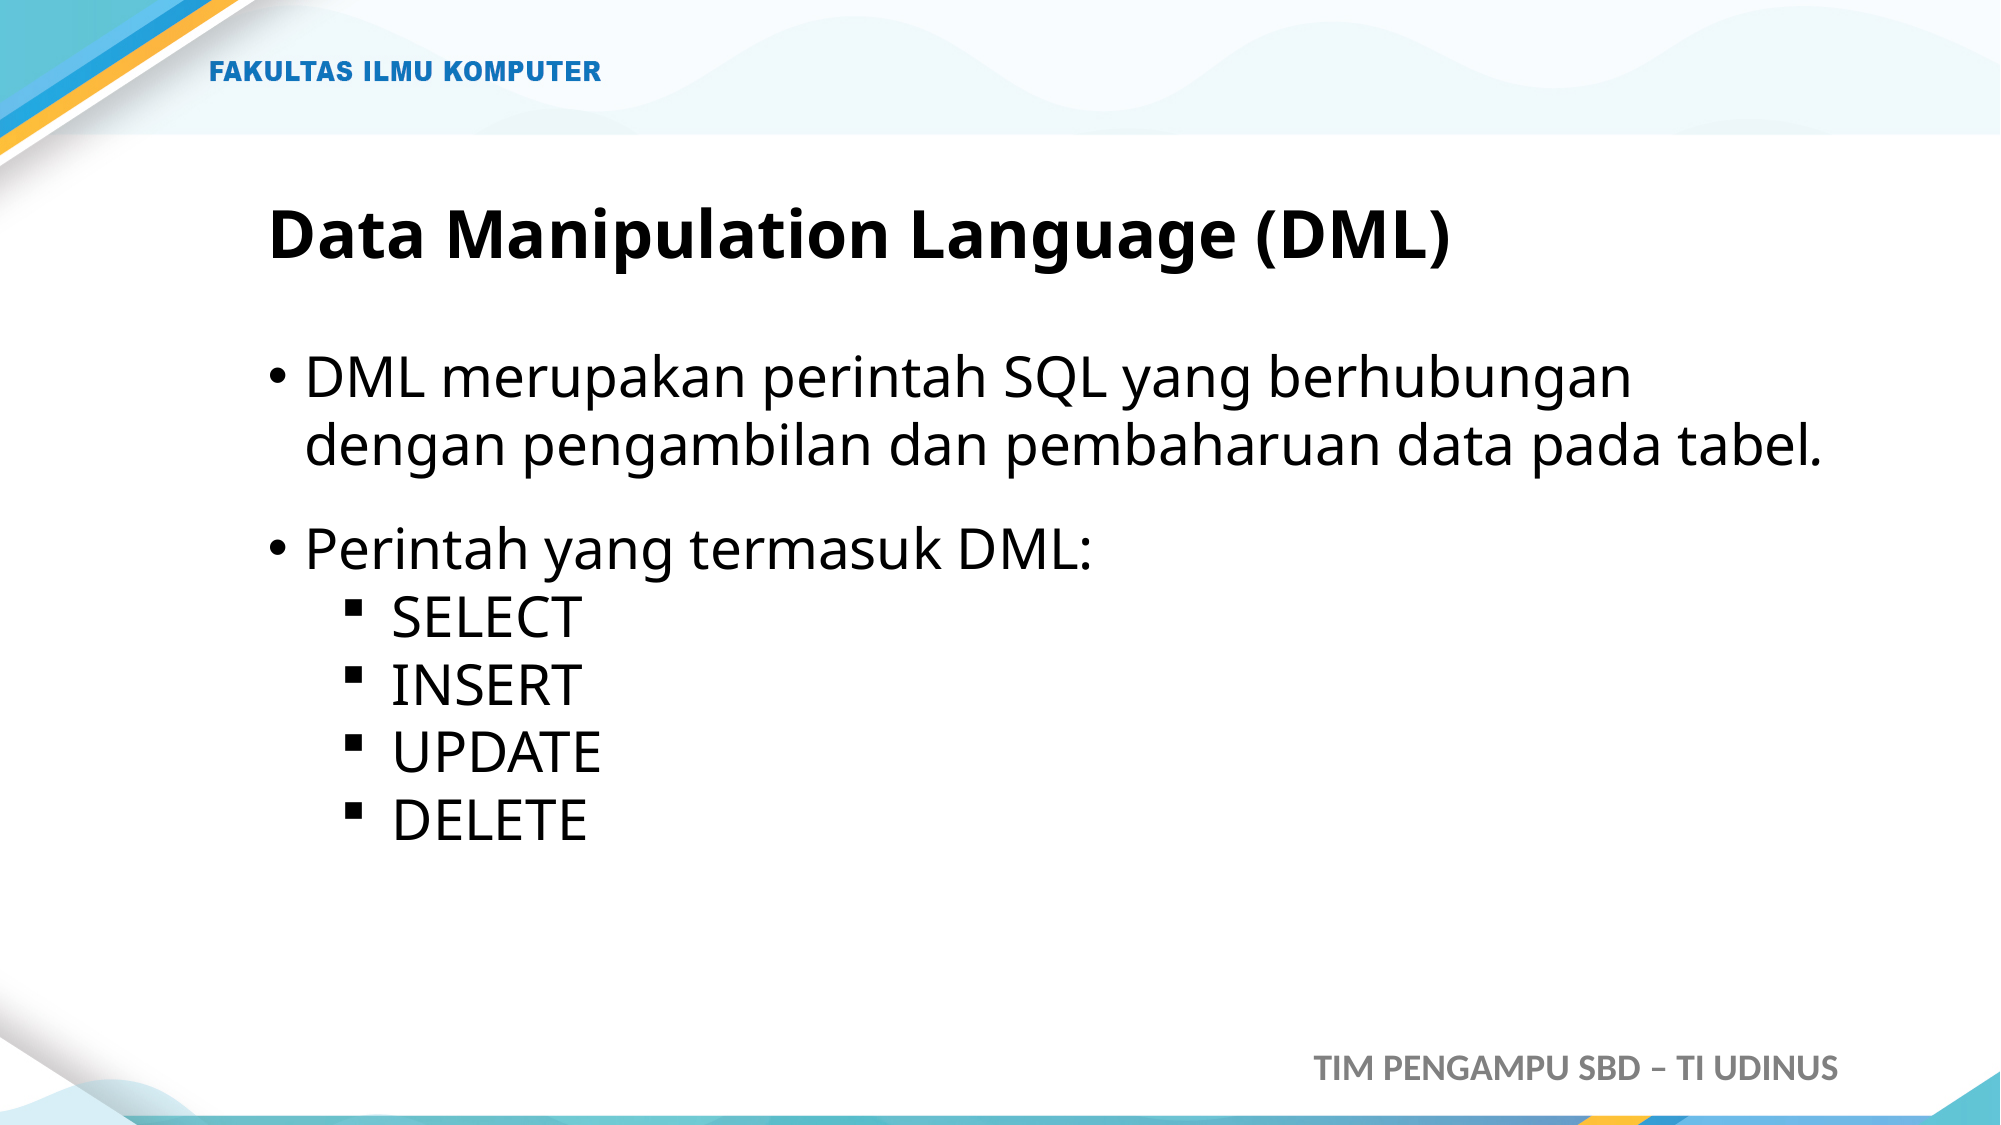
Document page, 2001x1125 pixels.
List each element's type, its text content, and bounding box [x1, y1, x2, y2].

title Data Manipulation Language (DML) [252, 170, 1852, 303]
picture [0, 0, 2000, 1125]
list DML merupakan perintah SQL yang berhubungan dengan pengambilan dan pembaharuan data pada tabel. Perintah yang termasuk DML: SELECT INSERT UPDATE DELETE [252, 333, 1852, 925]
